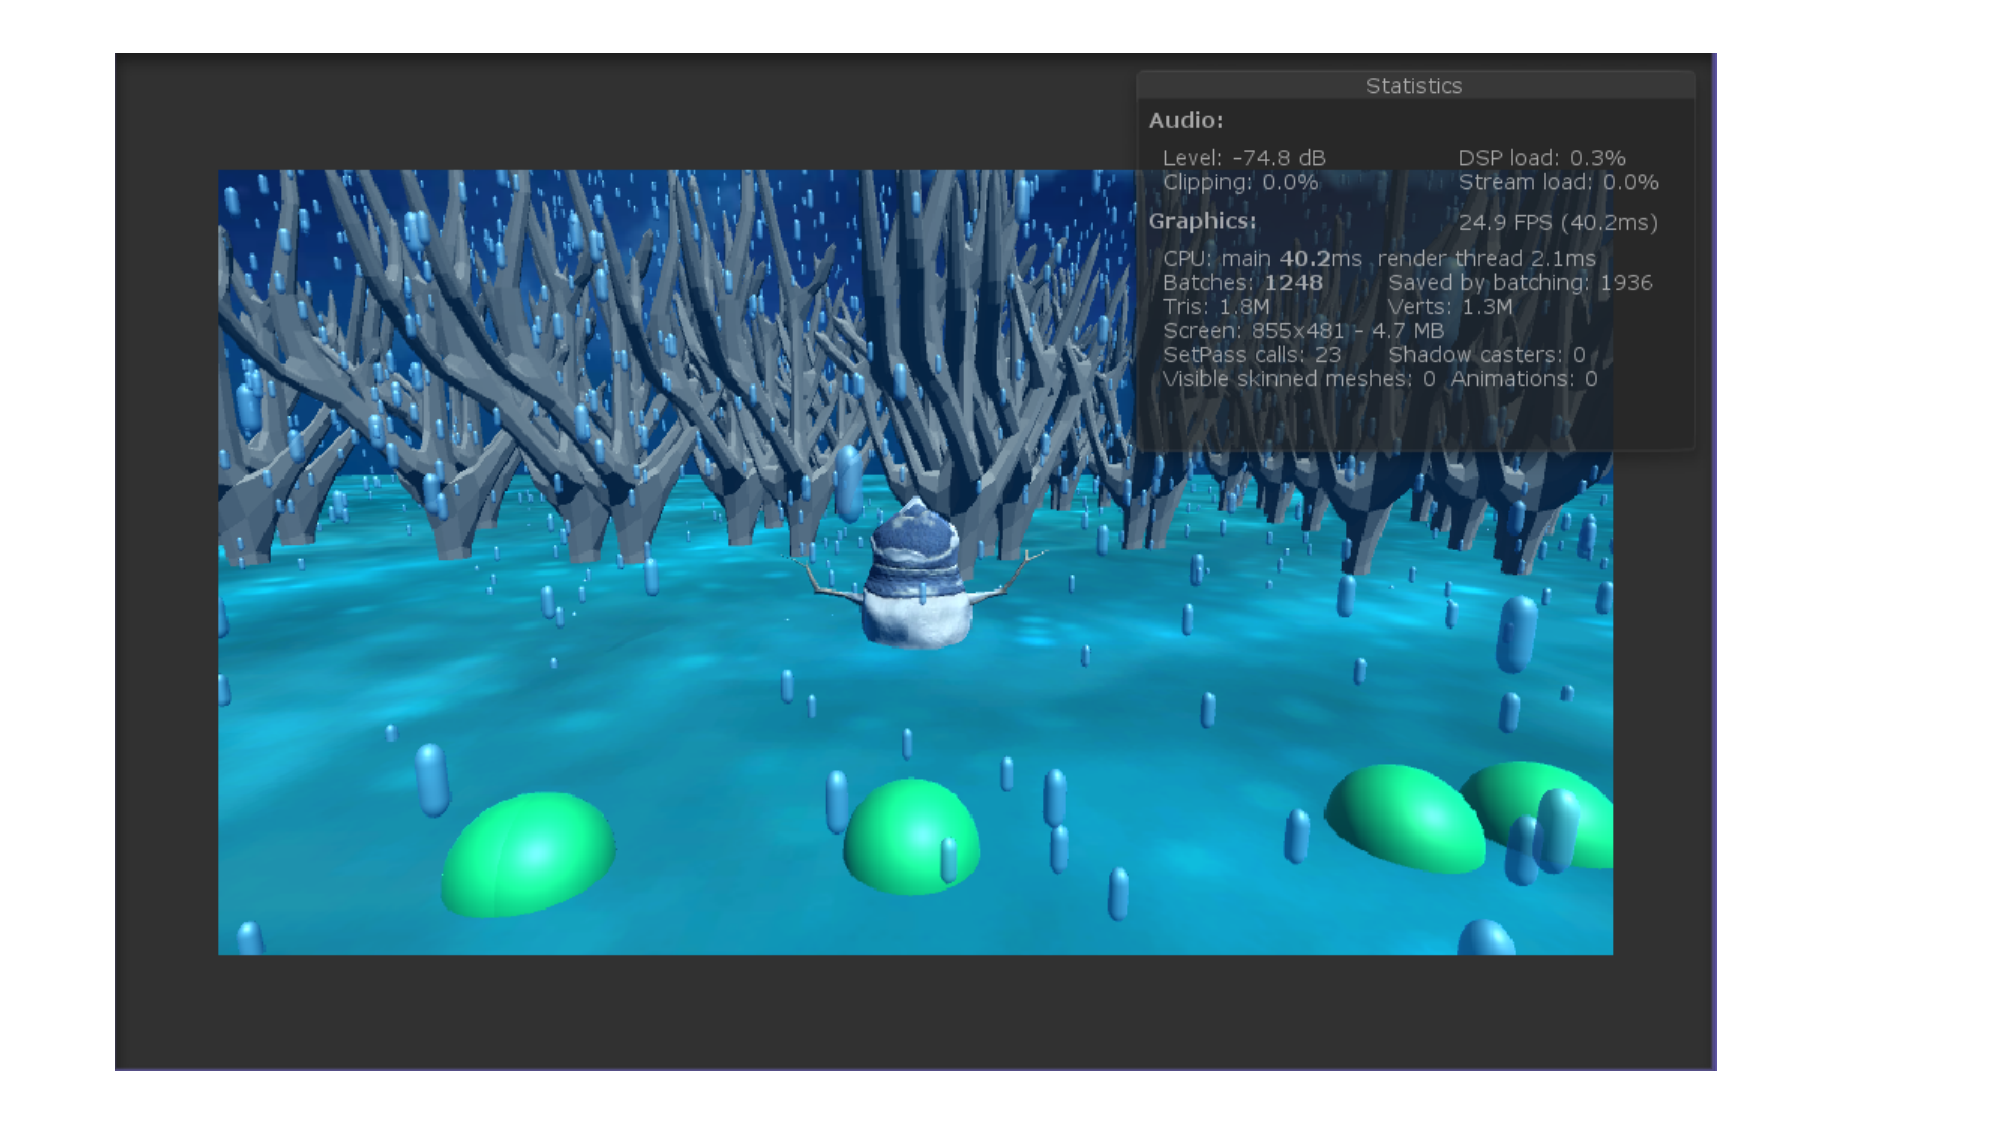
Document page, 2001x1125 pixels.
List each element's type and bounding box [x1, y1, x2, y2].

list [114, 53, 1718, 1072]
